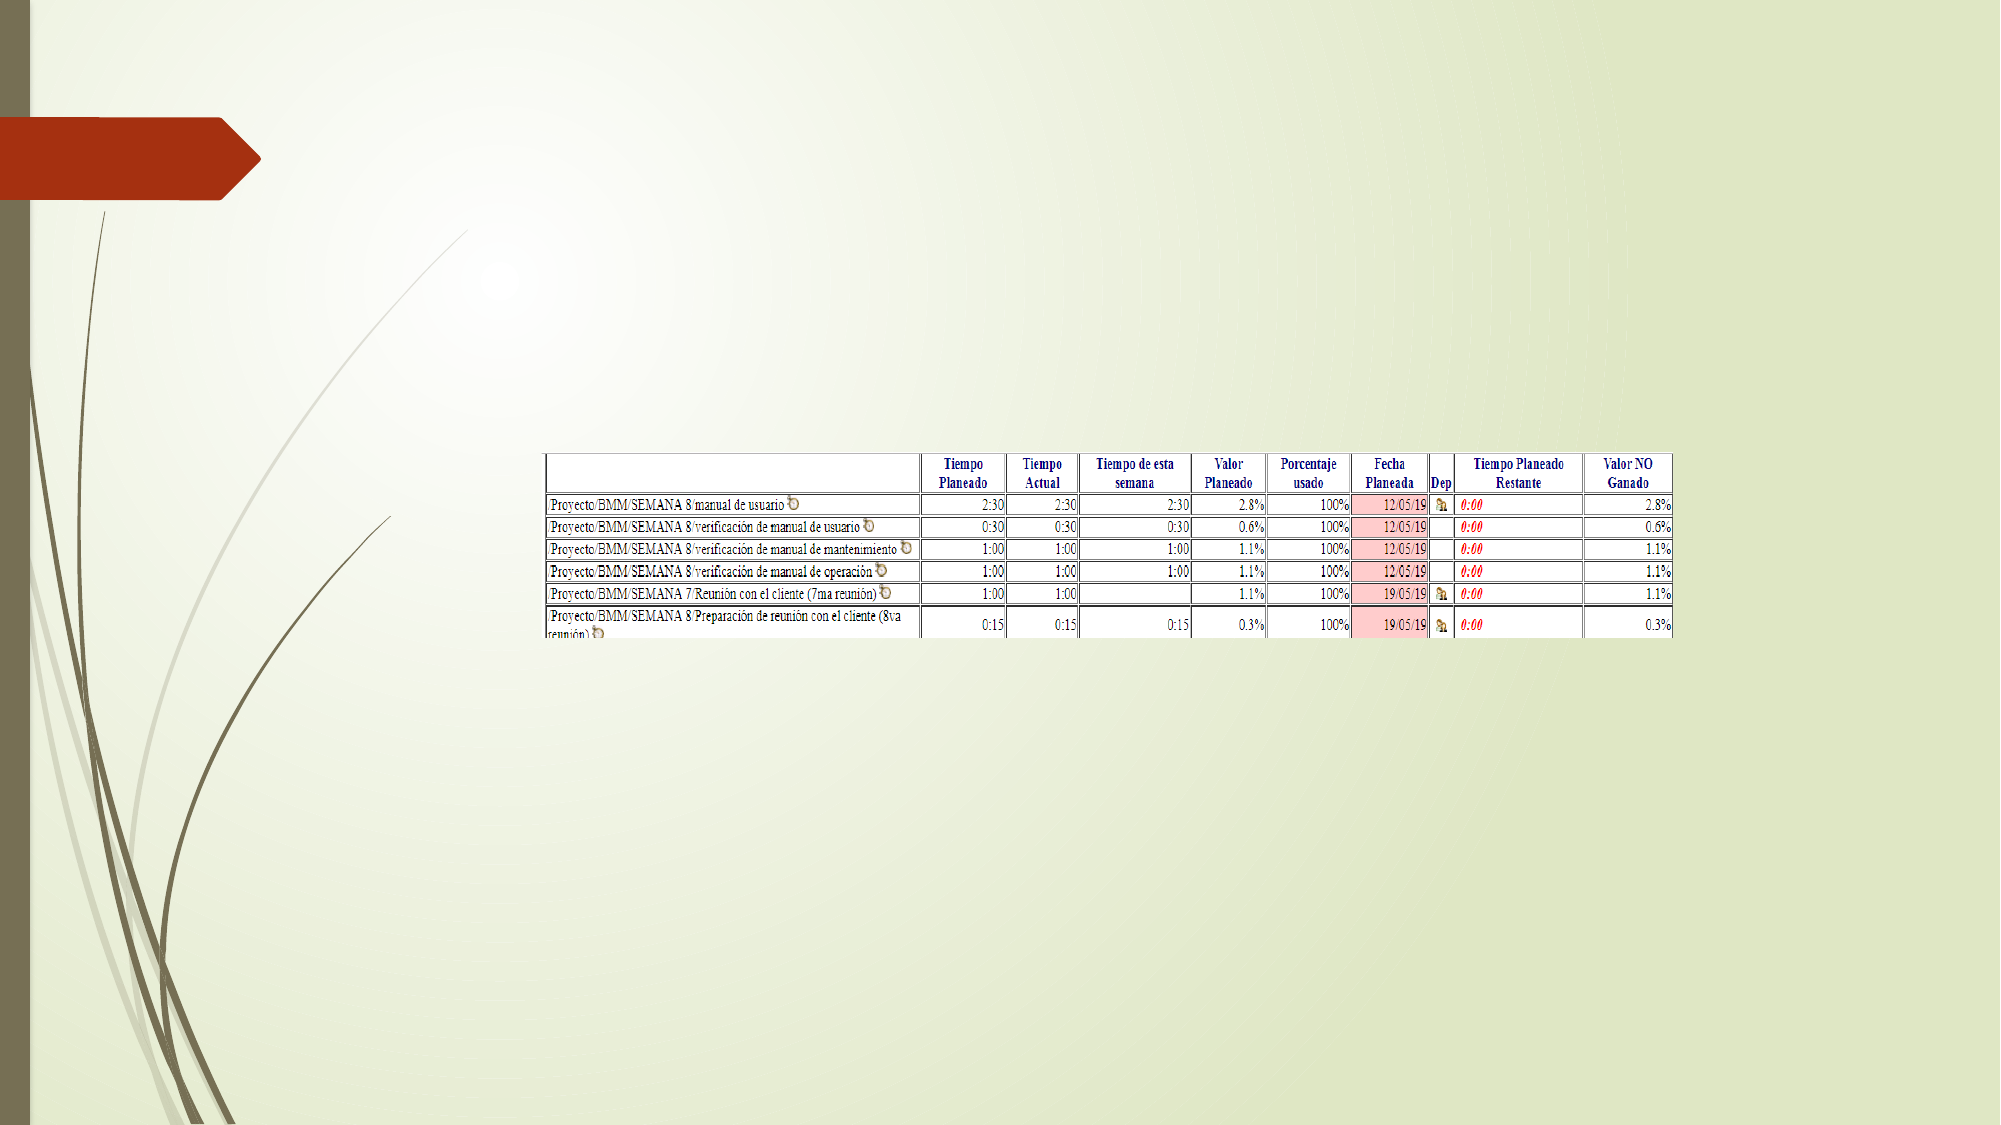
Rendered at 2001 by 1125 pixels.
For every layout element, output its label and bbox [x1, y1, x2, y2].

picture [541, 451, 1674, 638]
